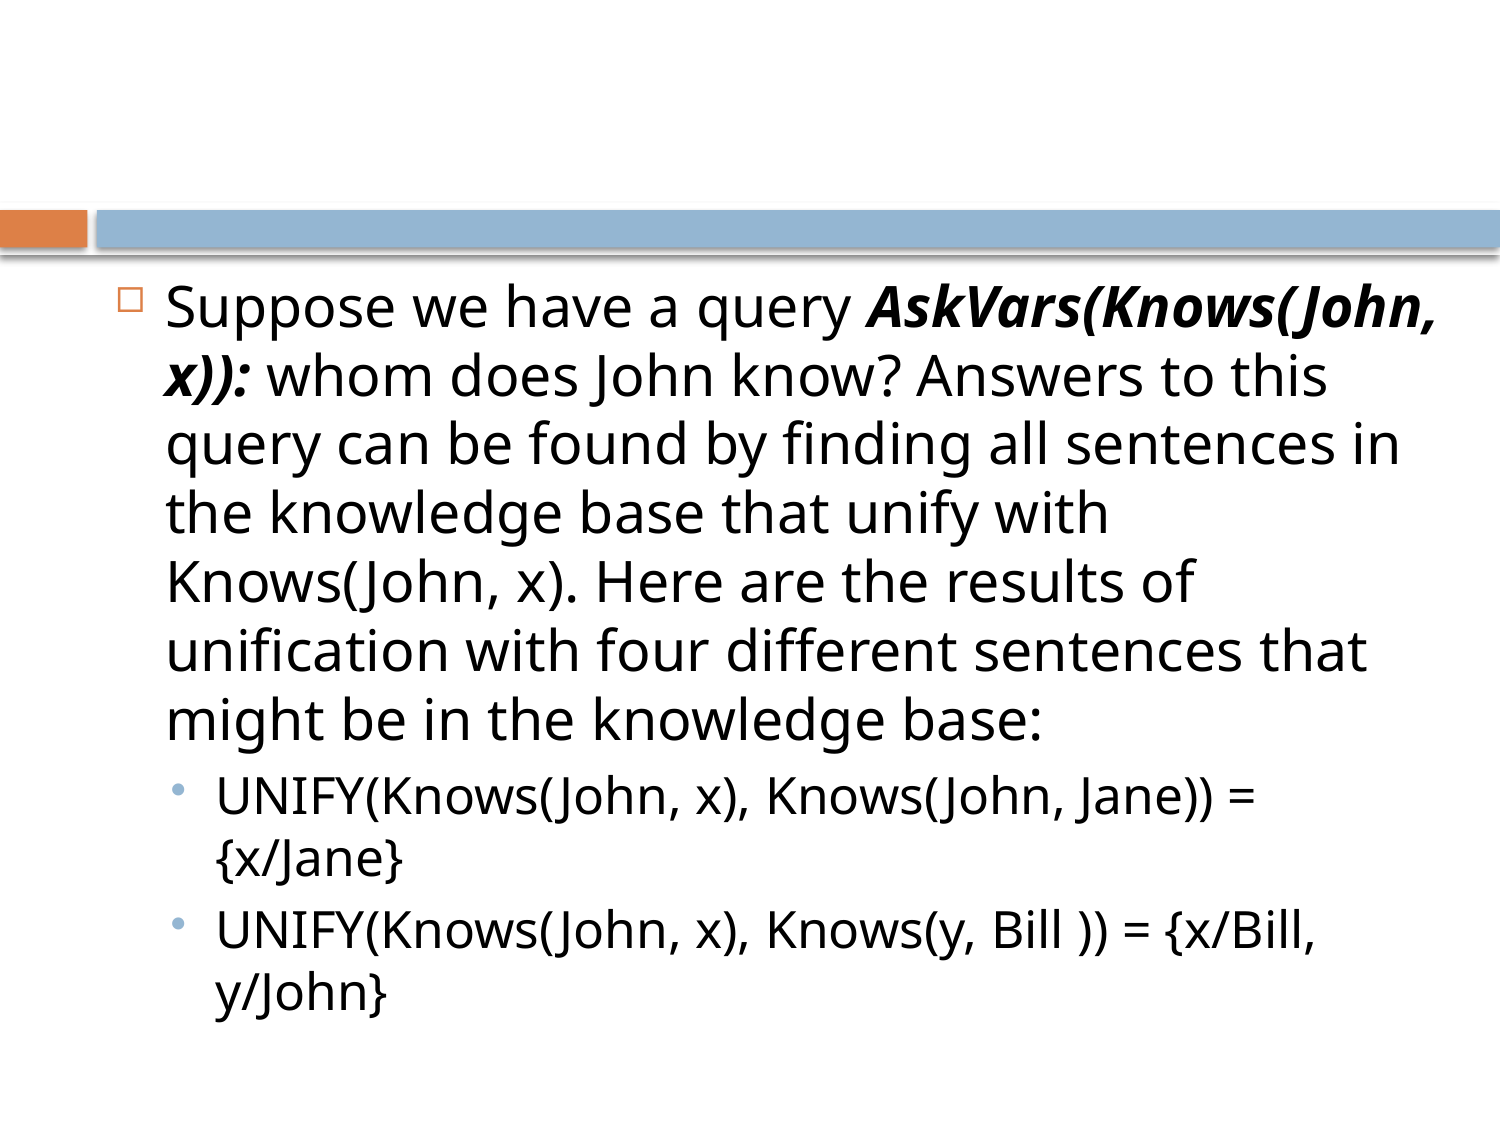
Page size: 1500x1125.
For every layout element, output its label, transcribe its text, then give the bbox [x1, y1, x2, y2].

list Suppose we have a query AskVars(Knows(John, x)): whom does John know? Answers to this query can be found by finding all sentences in the knowledge base that unify with Knows(John, x). Here are the results of unification with four different sentences that might be in the knowledge base: UNIFY(Knows(John, x), Knows(John, Jane)) = {x/Jane} UNIFY(Knows(John, x), Knows(y, Bill )) = {x/Bill, y/John} [100, 262, 1463, 1088]
